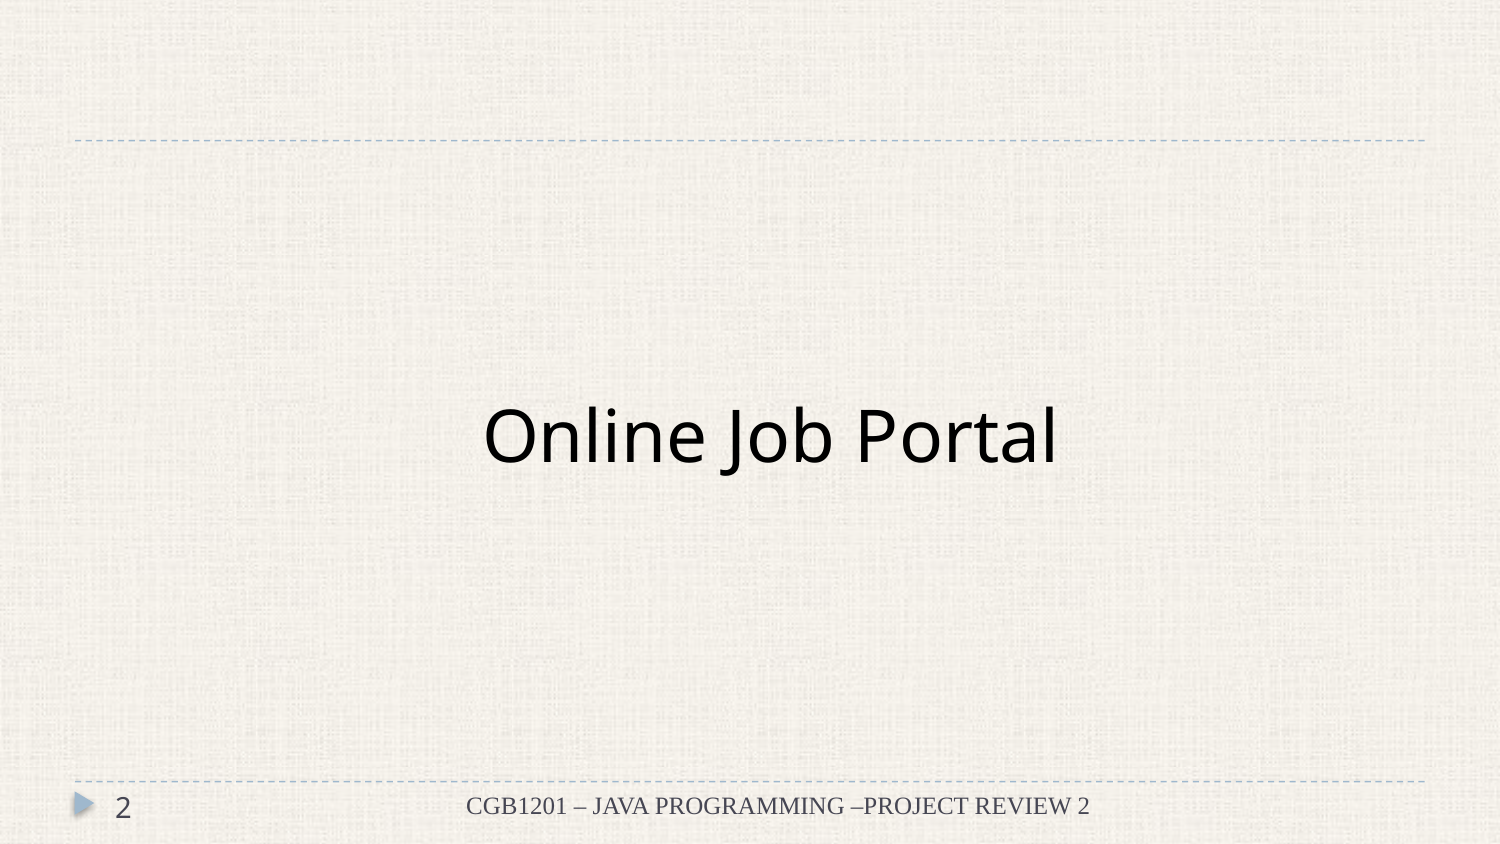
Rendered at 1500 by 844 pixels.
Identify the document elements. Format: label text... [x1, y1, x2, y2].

list Online Job Portal [75, 150, 1425, 758]
footer CGB1201 – JAVA PROGRAMMING –PROJECT REVIEW 2 [399, 782, 1112, 844]
slide_number 2 [100, 782, 426, 827]
